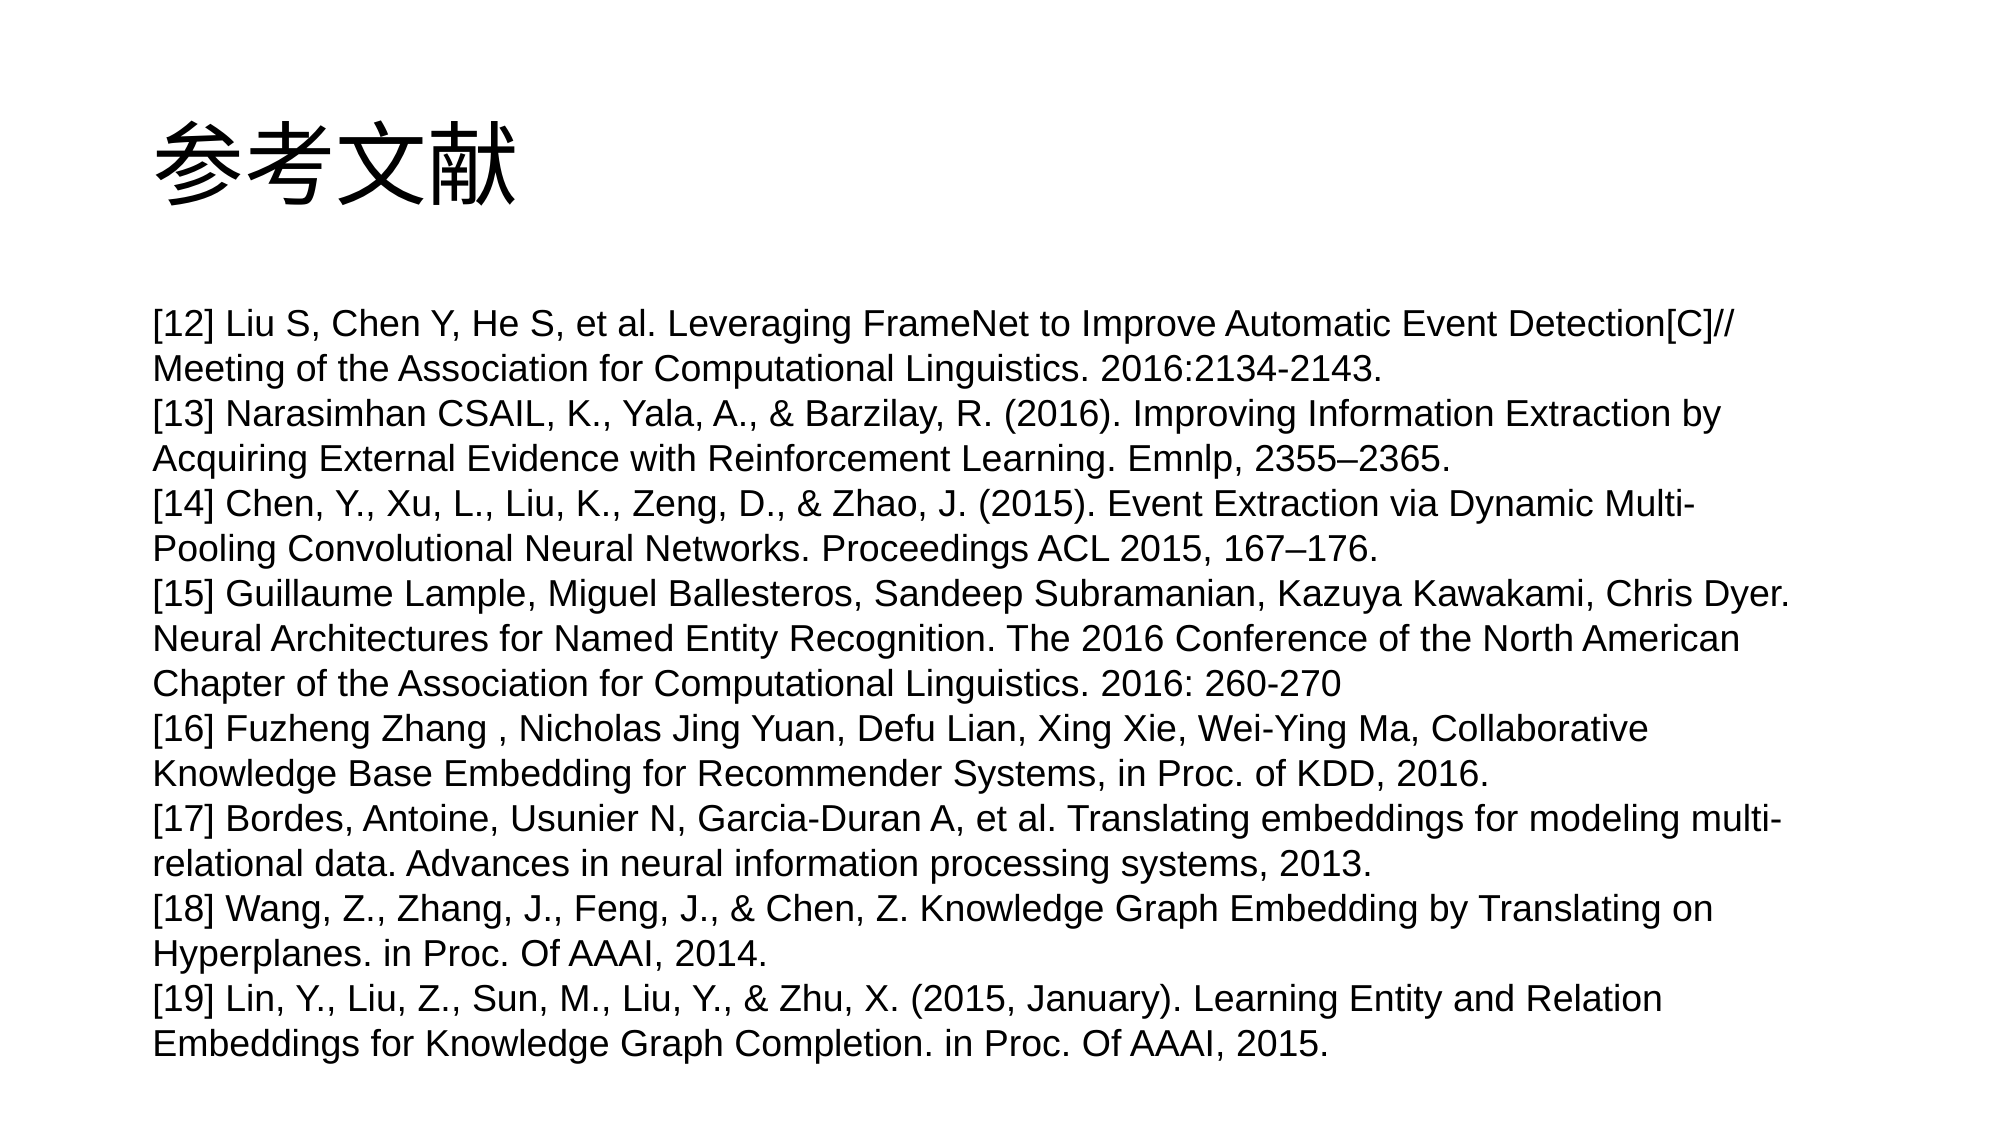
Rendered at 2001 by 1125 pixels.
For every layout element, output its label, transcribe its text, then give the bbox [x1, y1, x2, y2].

title 参考文献 [137, 59, 1863, 278]
list [12] Liu S, Chen Y, He S, et al. Leveraging FrameNet to Improve Automatic Event Detection[C]// Meeting of the Association for Computational Linguistics. 2016:2134-2143. [13] Narasimhan CSAIL, K., Yala, A., & Barzilay, R. (2016). Improving Information Extraction by Acquiring External Evidence with Reinforcement Learning. Emnlp, 2355–2365. [14] Chen, Y., Xu, L., Liu, K., Zeng, D., & Zhao, J. (2015). Event Extraction via Dynamic Multi-Pooling Convolutional Neural Networks. Proceedings ACL 2015, 167–176. [15] Guillaume Lample, Miguel Ballesteros, Sandeep Subramanian, Kazuya Kawakami, Chris Dyer. Neural Architectures for Named Entity Recognition. The 2016 Conference of the North American Chapter of the Association for Computational Linguistics. 2016: 260-270 [16] Fuzheng Zhang , Nicholas Jing Yuan, Defu Lian, Xing Xie, Wei-Ying Ma, Collaborative Knowledge Base Embedding for Recommender Systems, in Proc. of KDD, 2016. [17] Bordes, Antoine, Usunier N, Garcia-Duran A, et al. Translating embeddings for modeling multi-relational data. Advances in neural information processing systems, 2013. [18] Wang, Z., Zhang, J., Feng, J., & Chen, Z. Knowledge Graph Embedding by Translating on Hyperplanes. in Proc. Of AAAI, 2014. [19] Lin, Y., Liu, Z., Sun, M., Liu, Y., & Zhu, X. (2015, January). Learning Entity and Relation Embeddings for Knowledge Graph Completion. in Proc. Of AAAI, 2015. [137, 291, 1820, 1072]
